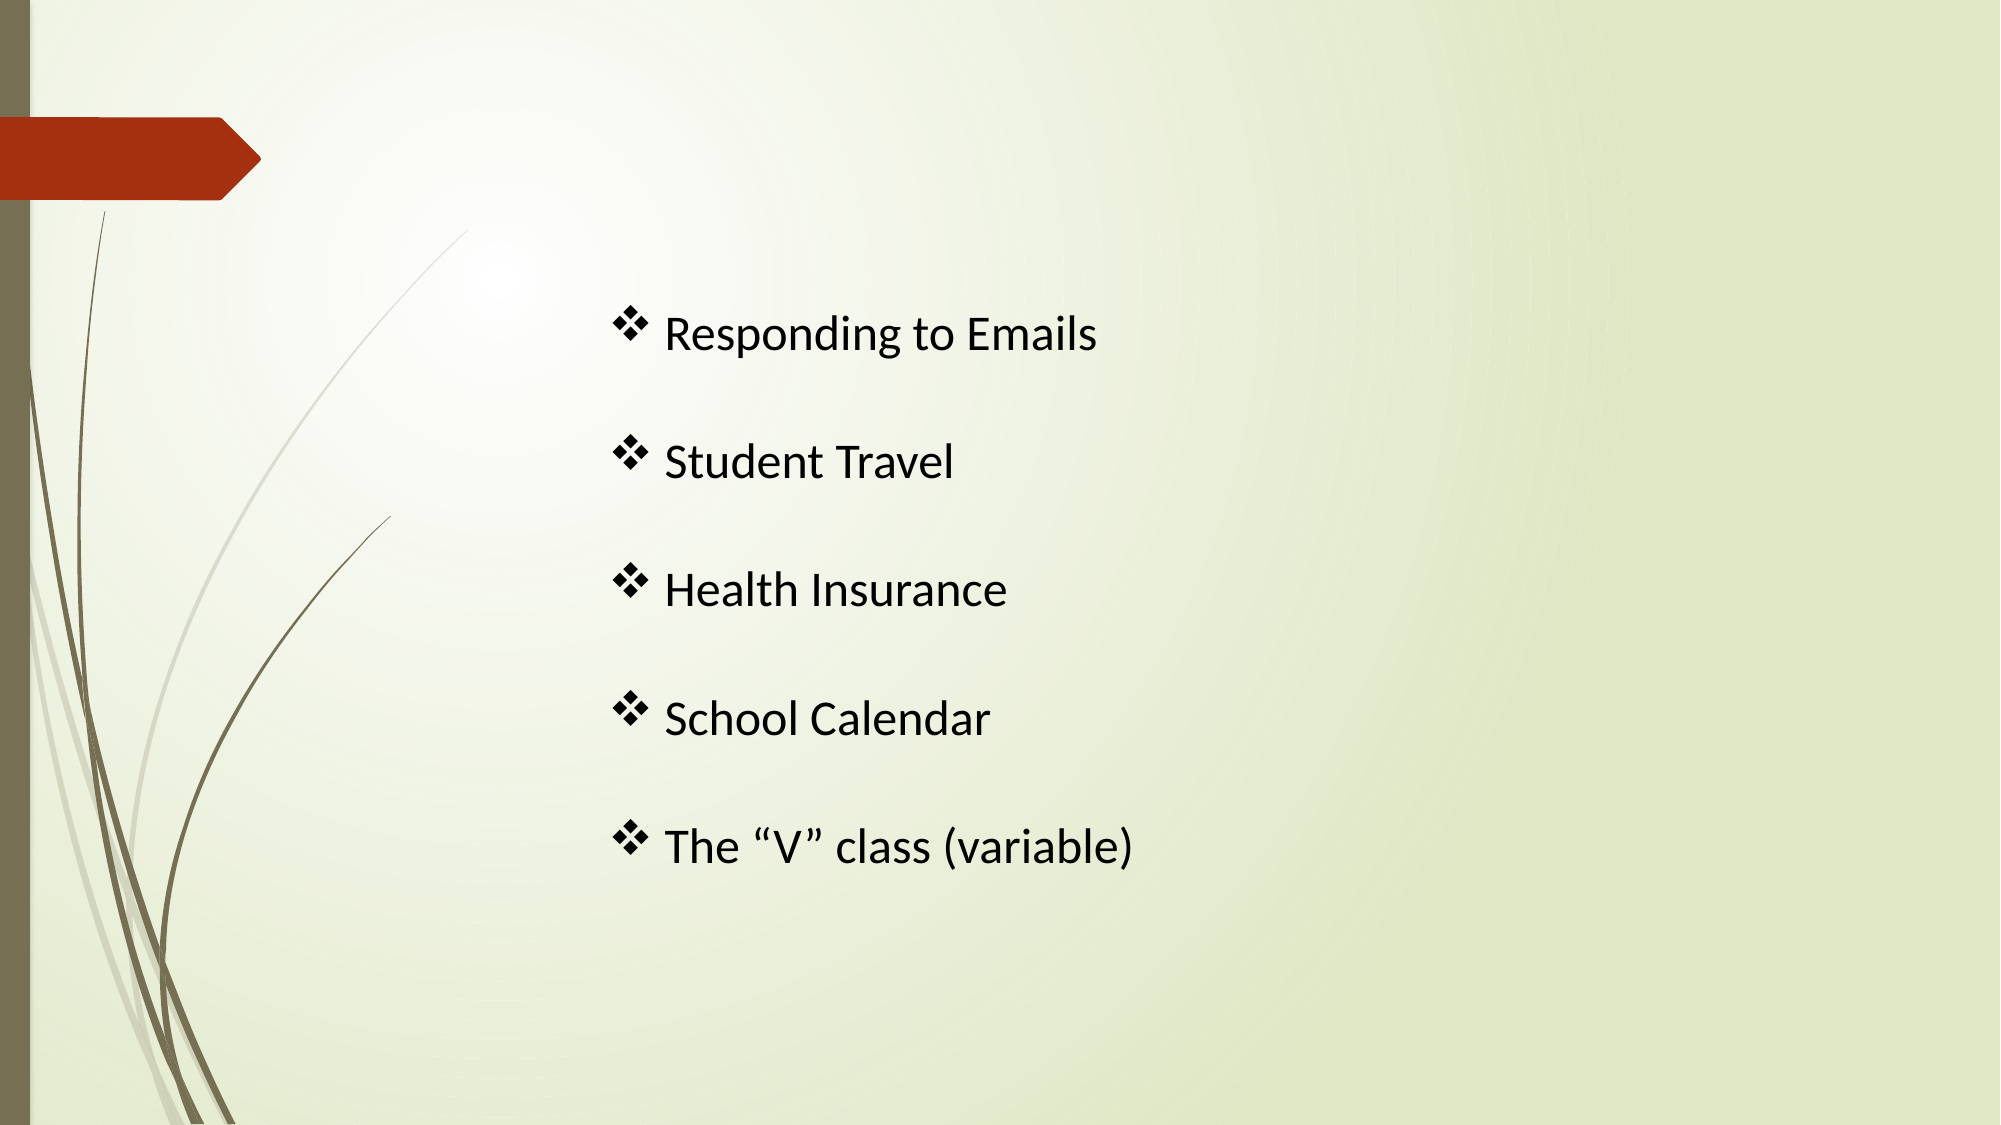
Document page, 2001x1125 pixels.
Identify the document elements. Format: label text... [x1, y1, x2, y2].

text_box Responding to Emails Student Travel Health Insurance School Calendar The “V” class (variable) [593, 288, 1304, 946]
